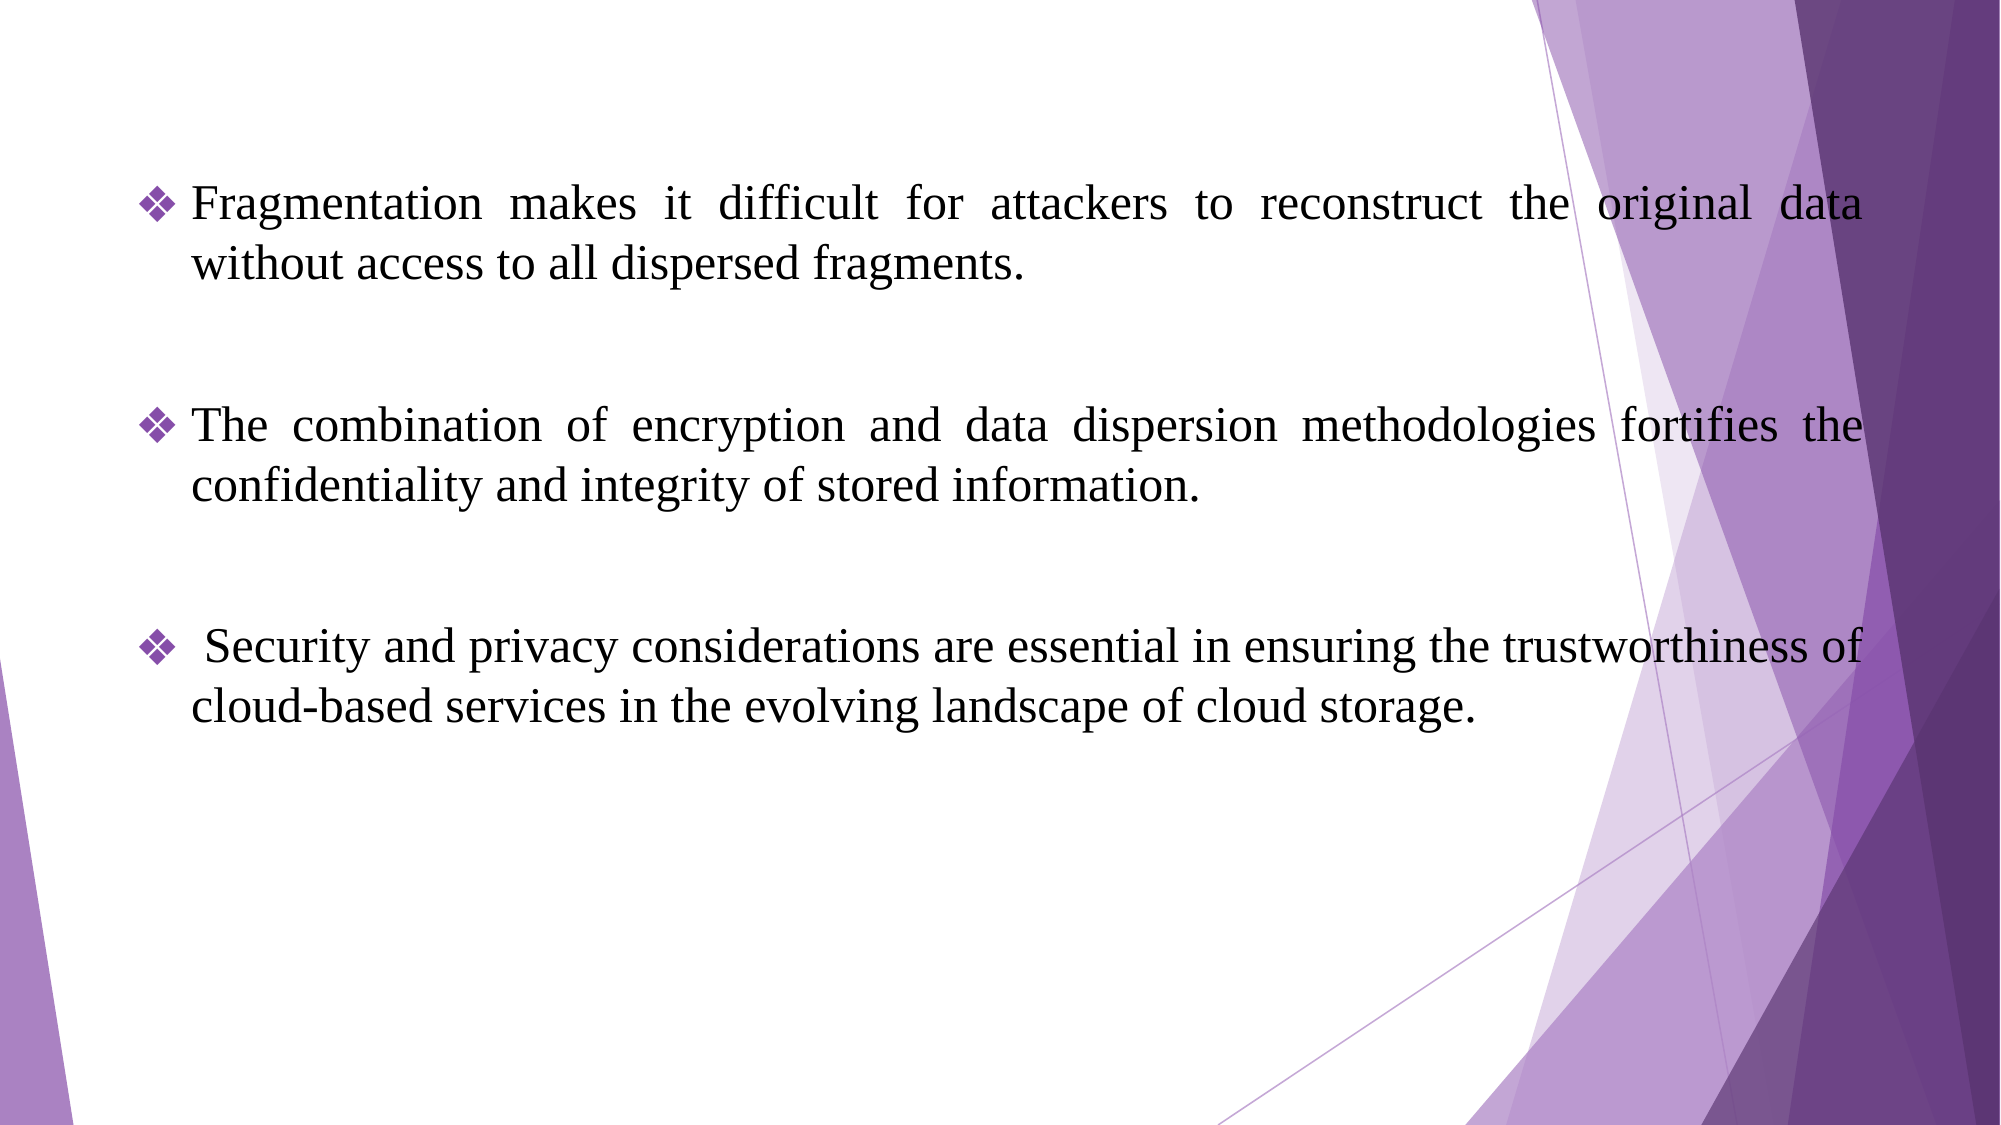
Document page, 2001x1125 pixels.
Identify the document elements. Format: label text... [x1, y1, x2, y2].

list Fragmentation makes it difficult for attackers to reconstruct the original data without access to all dispersed fragments. The combination of encryption and data dispersion methodologies fortifies the confidentiality and integrity of stored information. Security and privacy considerations are essential in ensuring the trustworthiness of cloud-based services in the evolving landscape of cloud storage. [119, 161, 1881, 885]
